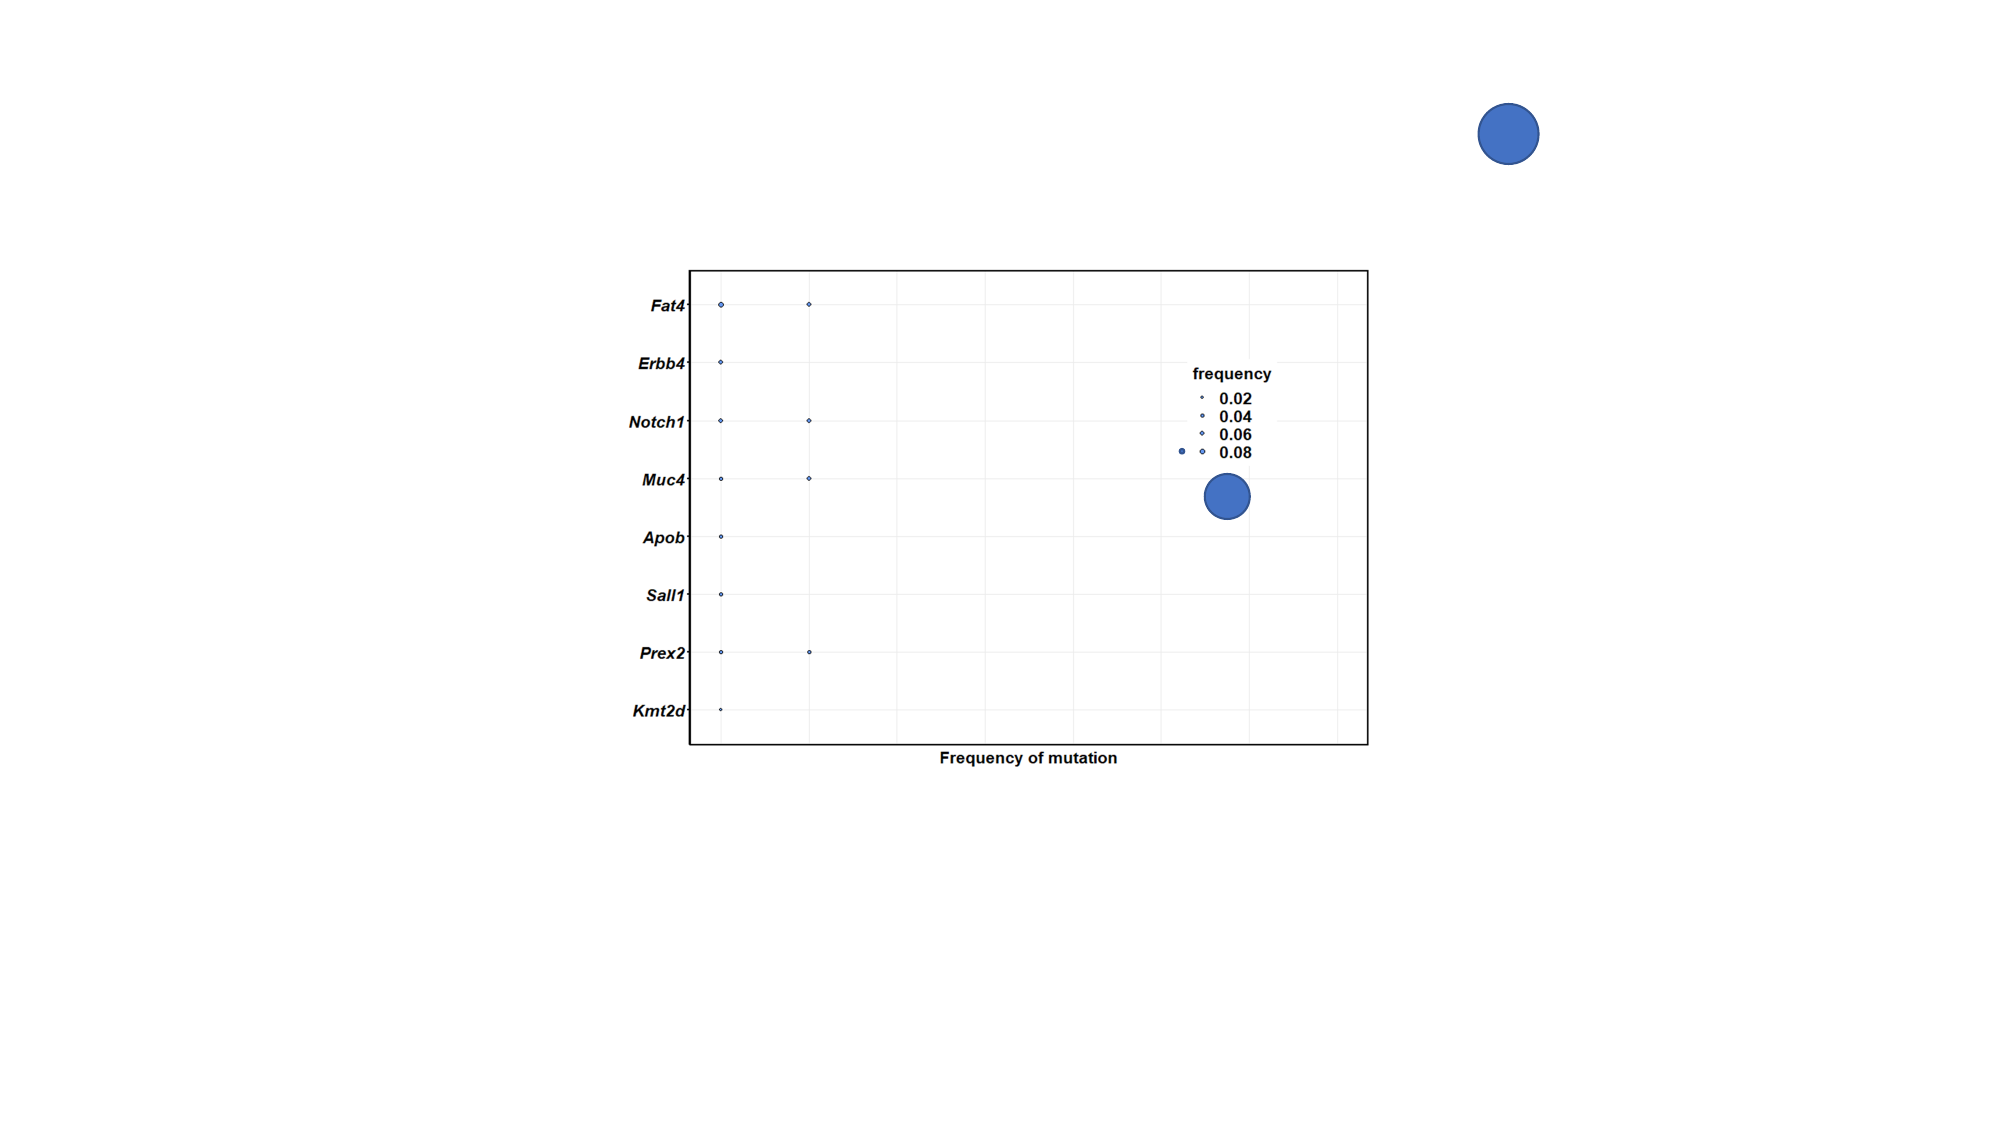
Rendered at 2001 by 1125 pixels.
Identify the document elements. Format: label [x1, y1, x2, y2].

picture [623, 264, 1374, 772]
text_box [1477, 102, 1540, 166]
